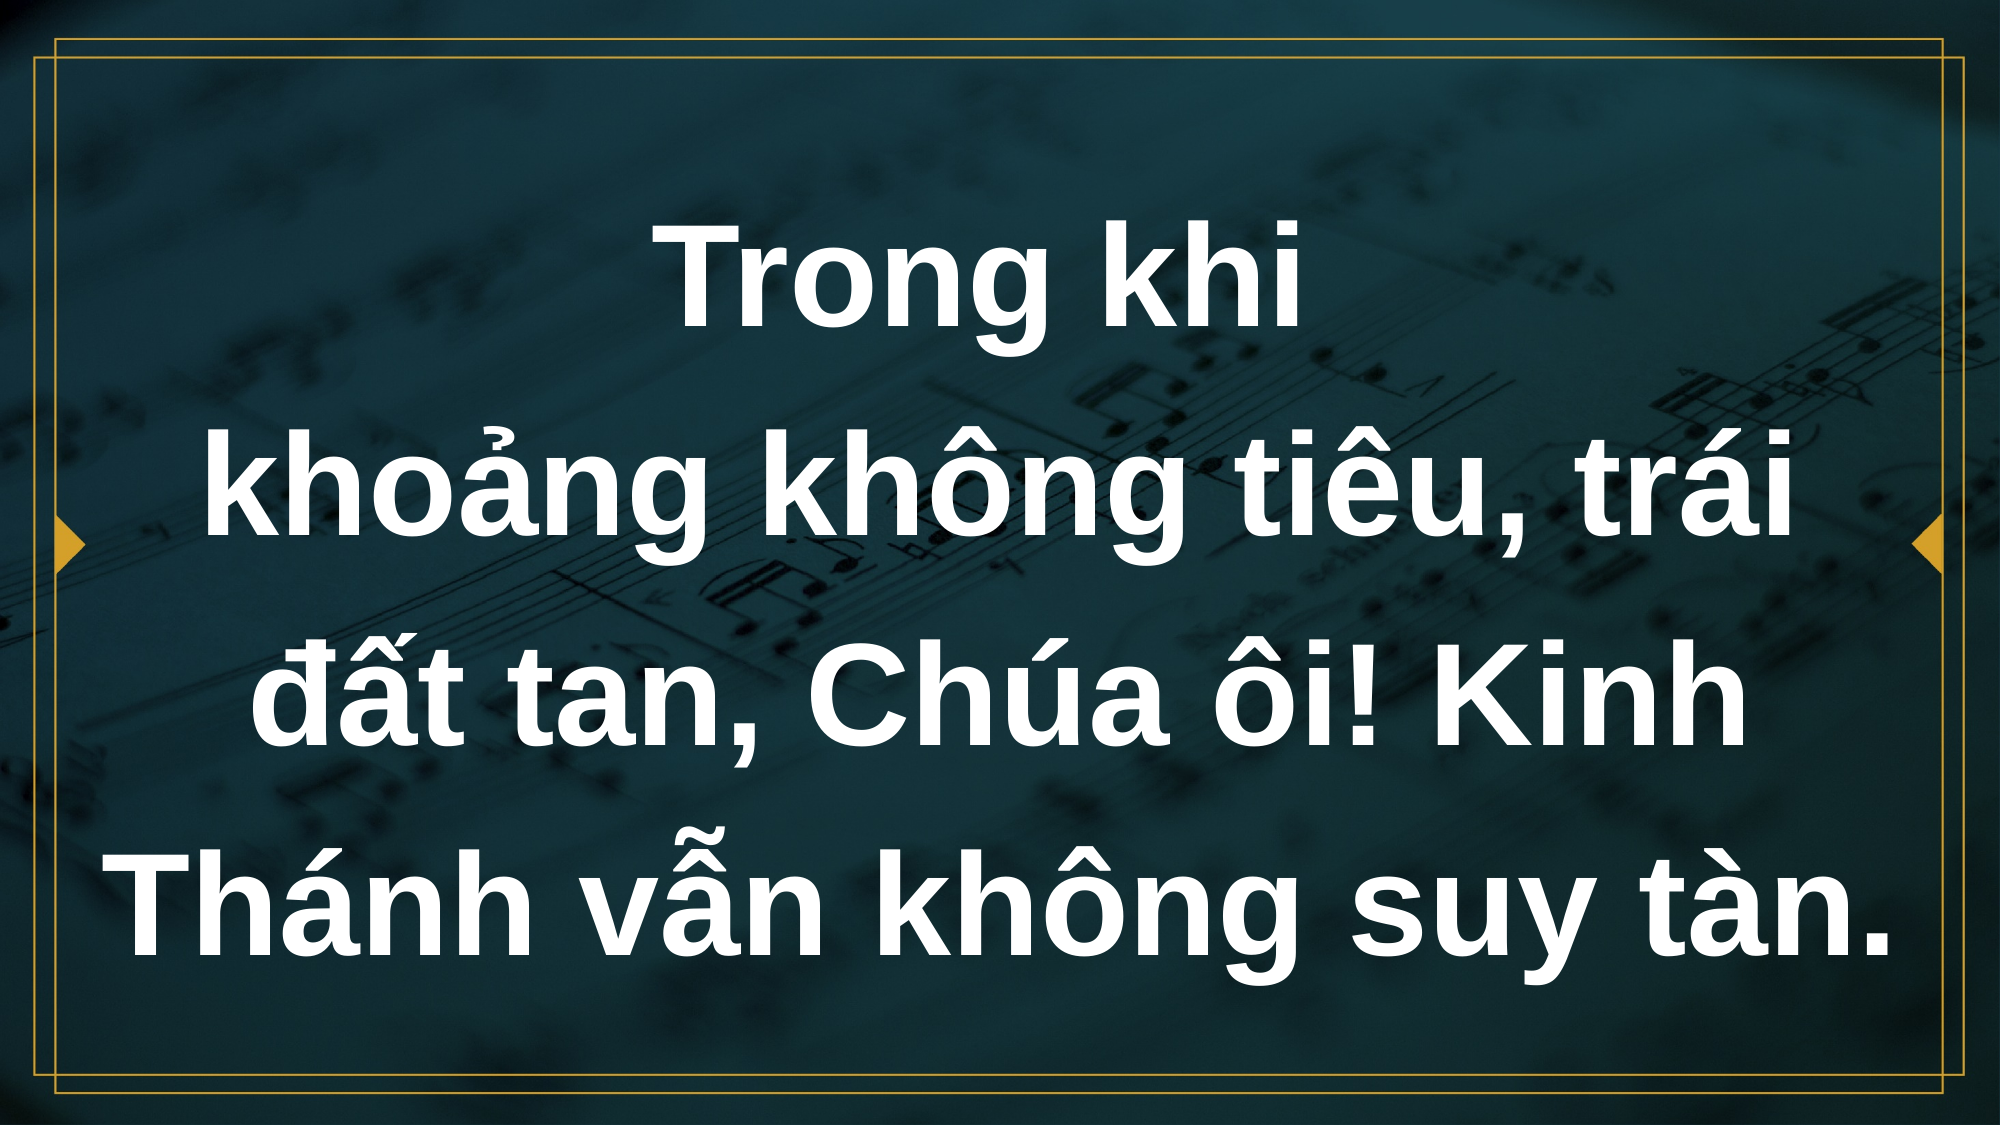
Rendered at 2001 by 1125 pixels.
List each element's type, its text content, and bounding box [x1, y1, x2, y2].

picture [0, 0, 2000, 1125]
title Trong khi khoảng không tiêu, trái đất tan, Chúa ôi! Kinh Thánh vẫn không suy tàn. [55, 53, 1945, 1077]
